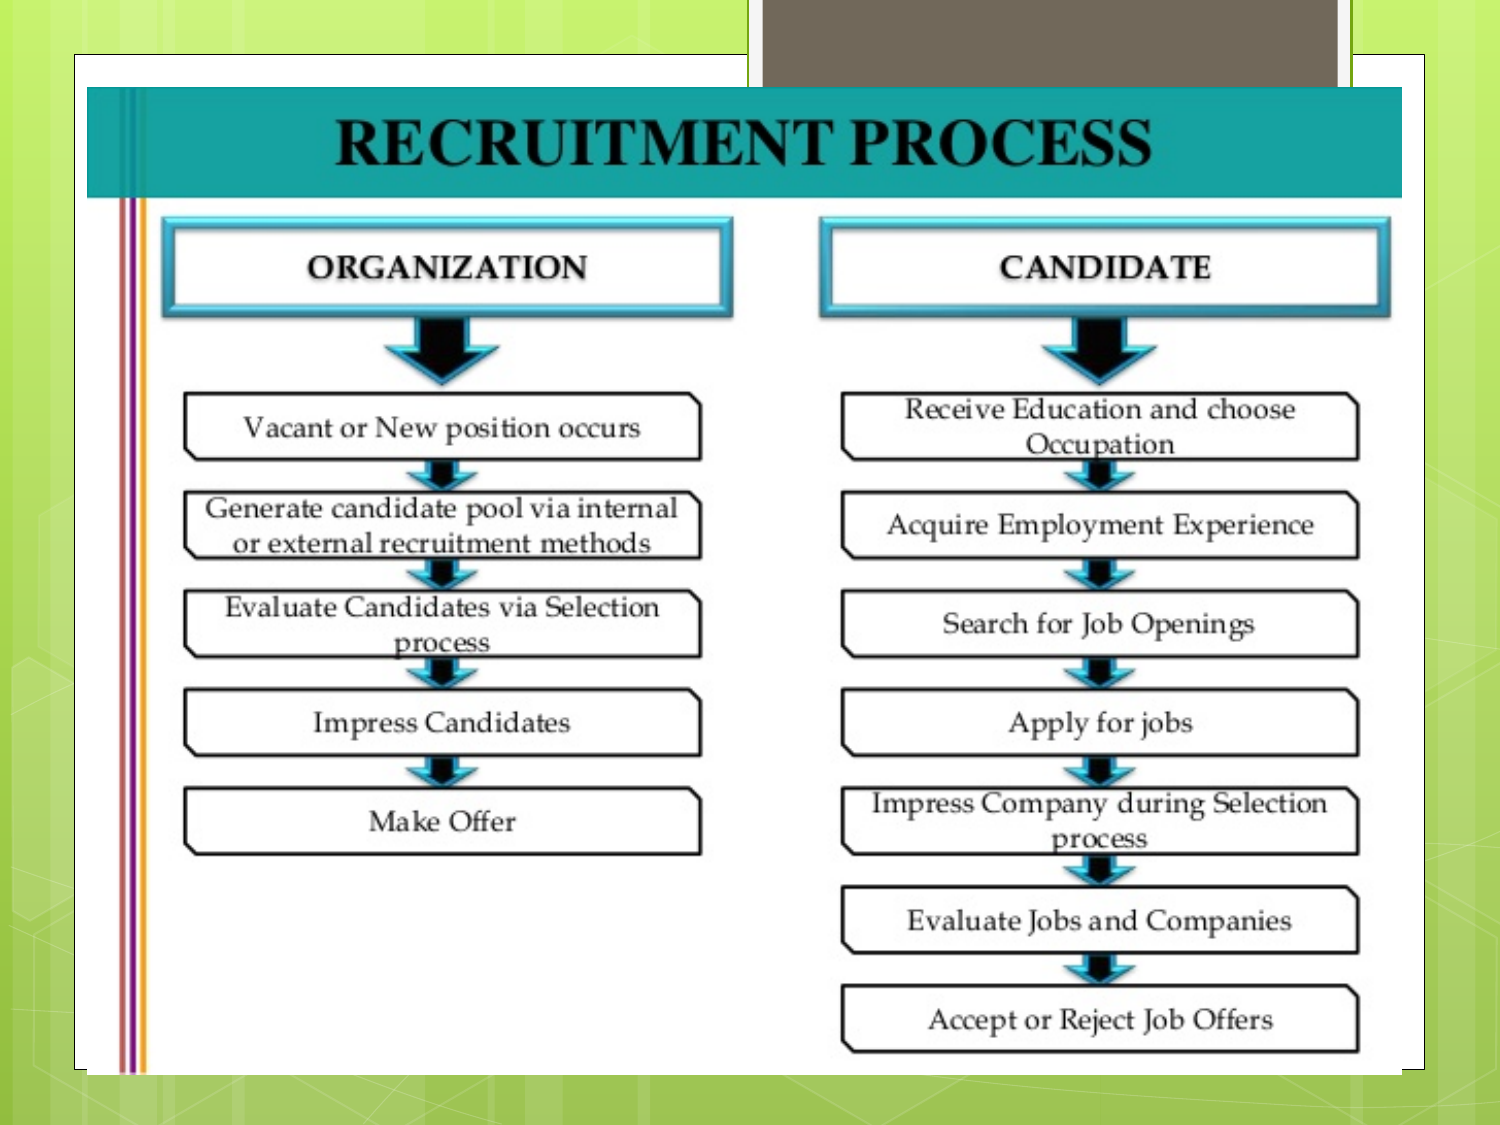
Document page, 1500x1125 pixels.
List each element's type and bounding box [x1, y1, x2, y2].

list [87, 87, 1402, 1076]
